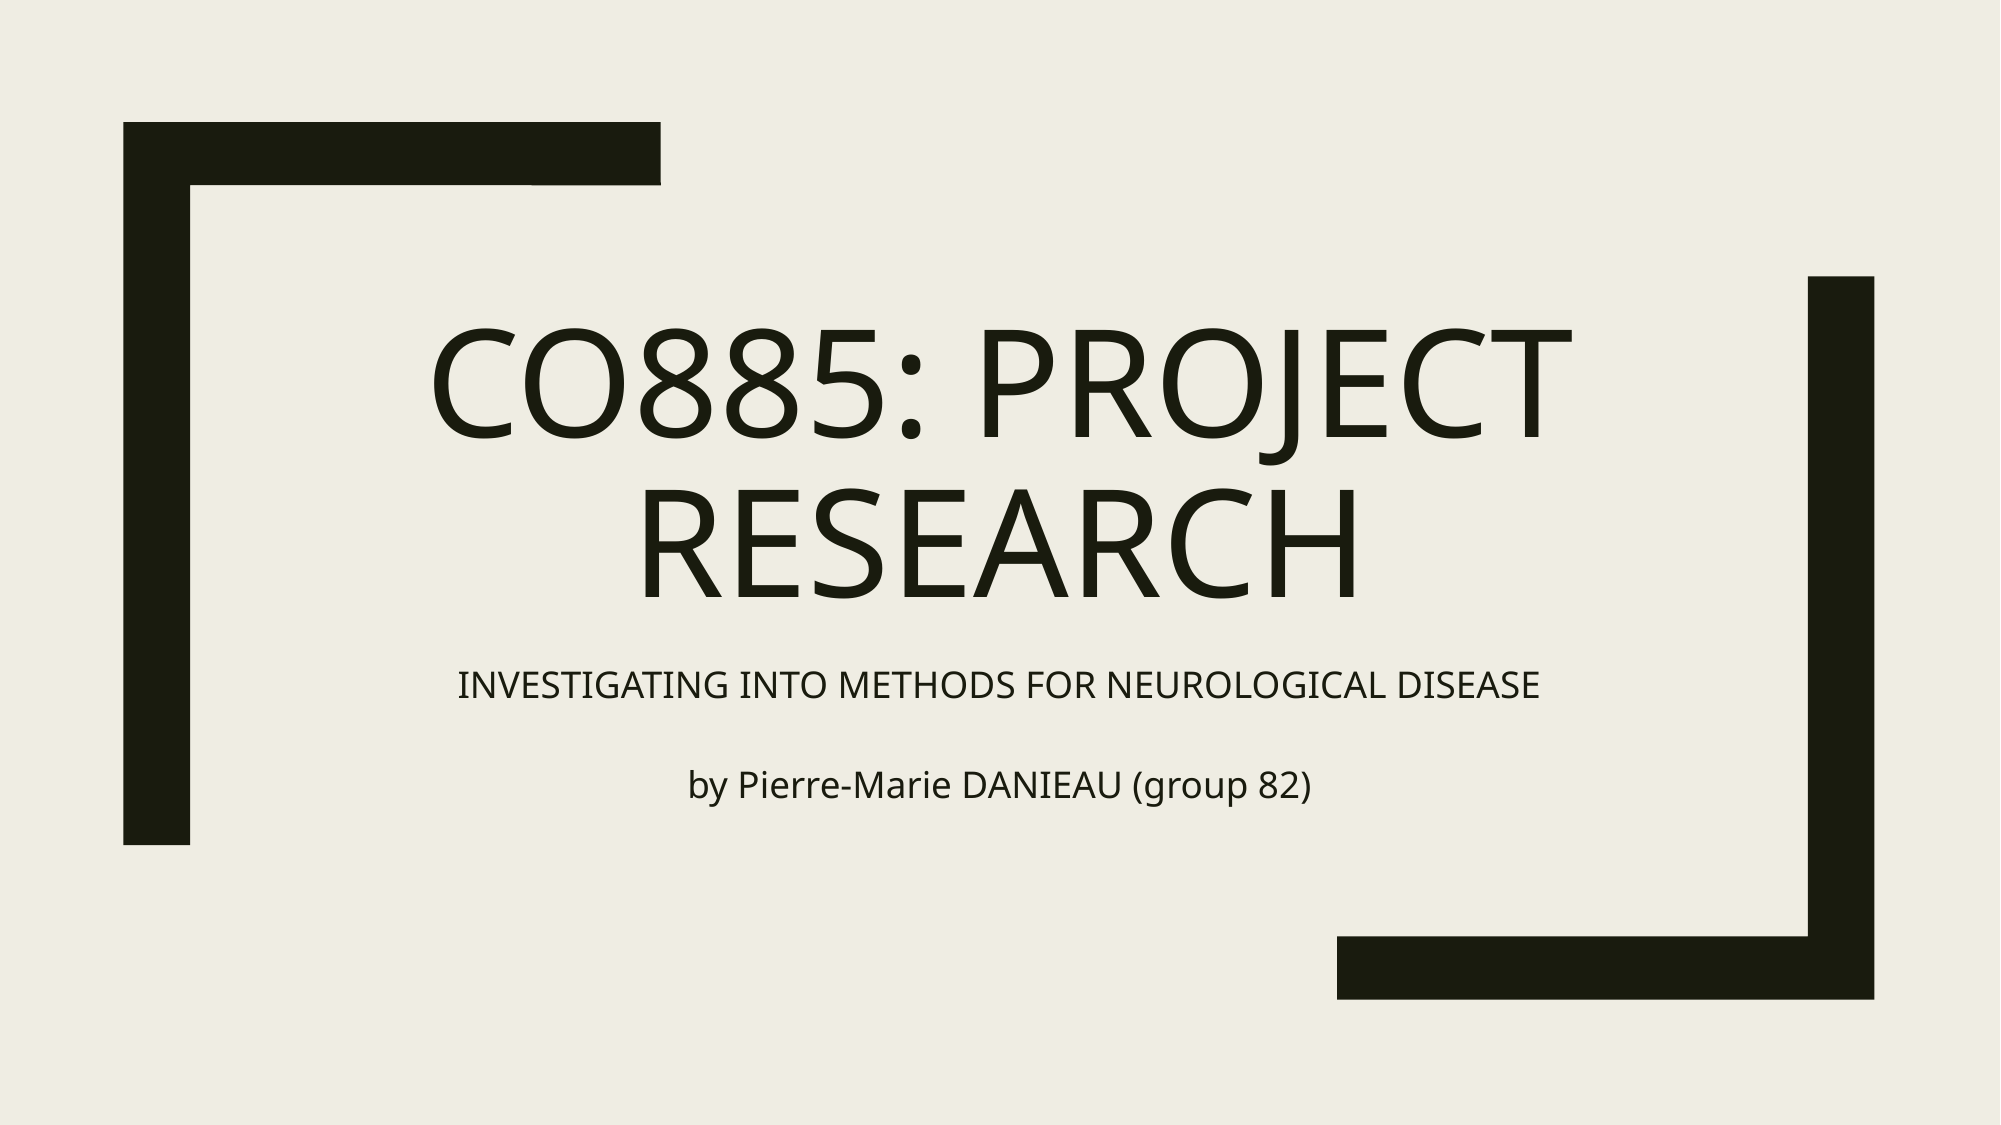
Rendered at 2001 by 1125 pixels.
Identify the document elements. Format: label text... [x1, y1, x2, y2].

subtitle INVESTIGATING INTO METHODS FOR NEUROLOGICAL DISEASE by Pierre-Marie DANIEAU (group 82) [439, 649, 1561, 828]
title CO885: Project research [314, 293, 1686, 638]
